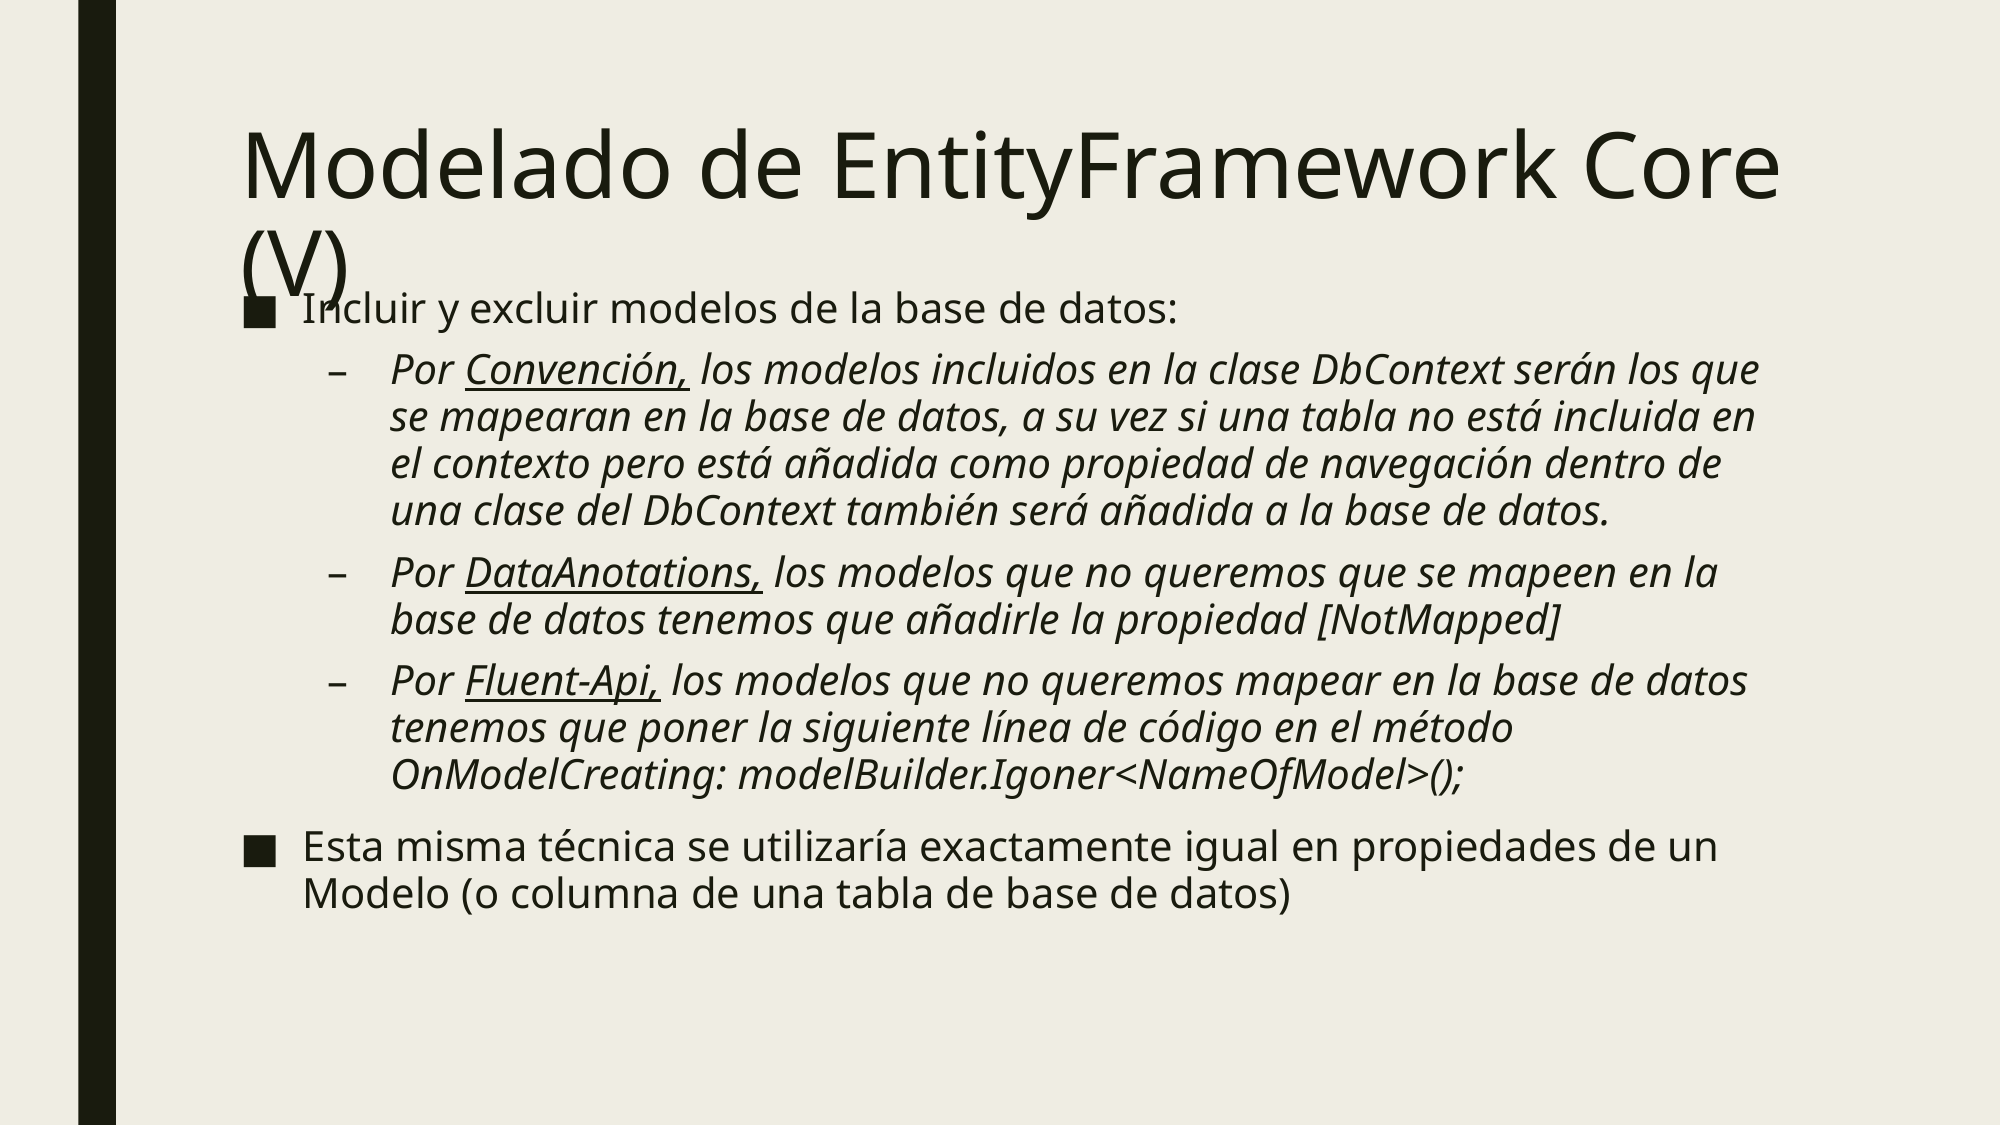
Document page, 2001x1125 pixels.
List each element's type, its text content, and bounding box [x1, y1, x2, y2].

title Modelado de EntityFramework Core (V) [225, 112, 1800, 240]
list Incluir y excluir modelos de la base de datos: Por Convención, los modelos incluidos en la clase DbContext serán los que se mapearan en la base de datos, a su vez si una tabla no está incluida en el contexto pero está añadida como propiedad de navegación dentro de una clase del DbContext también será añadida a la base de datos. Por DataAnotations, los modelos que no queremos que se mapeen en la base de datos tenemos que añadirle la propiedad [NotMapped] Por Fluent-Api, los modelos que no queremos mapear en la base de datos tenemos que poner la siguiente línea de código en el método OnModelCreating: modelBuilder.Igoner<NameOfModel>(); Esta misma técnica se utilizaría exactamente igual en propiedades de un Modelo (o columna de una tabla de base de datos) [225, 277, 1800, 963]
